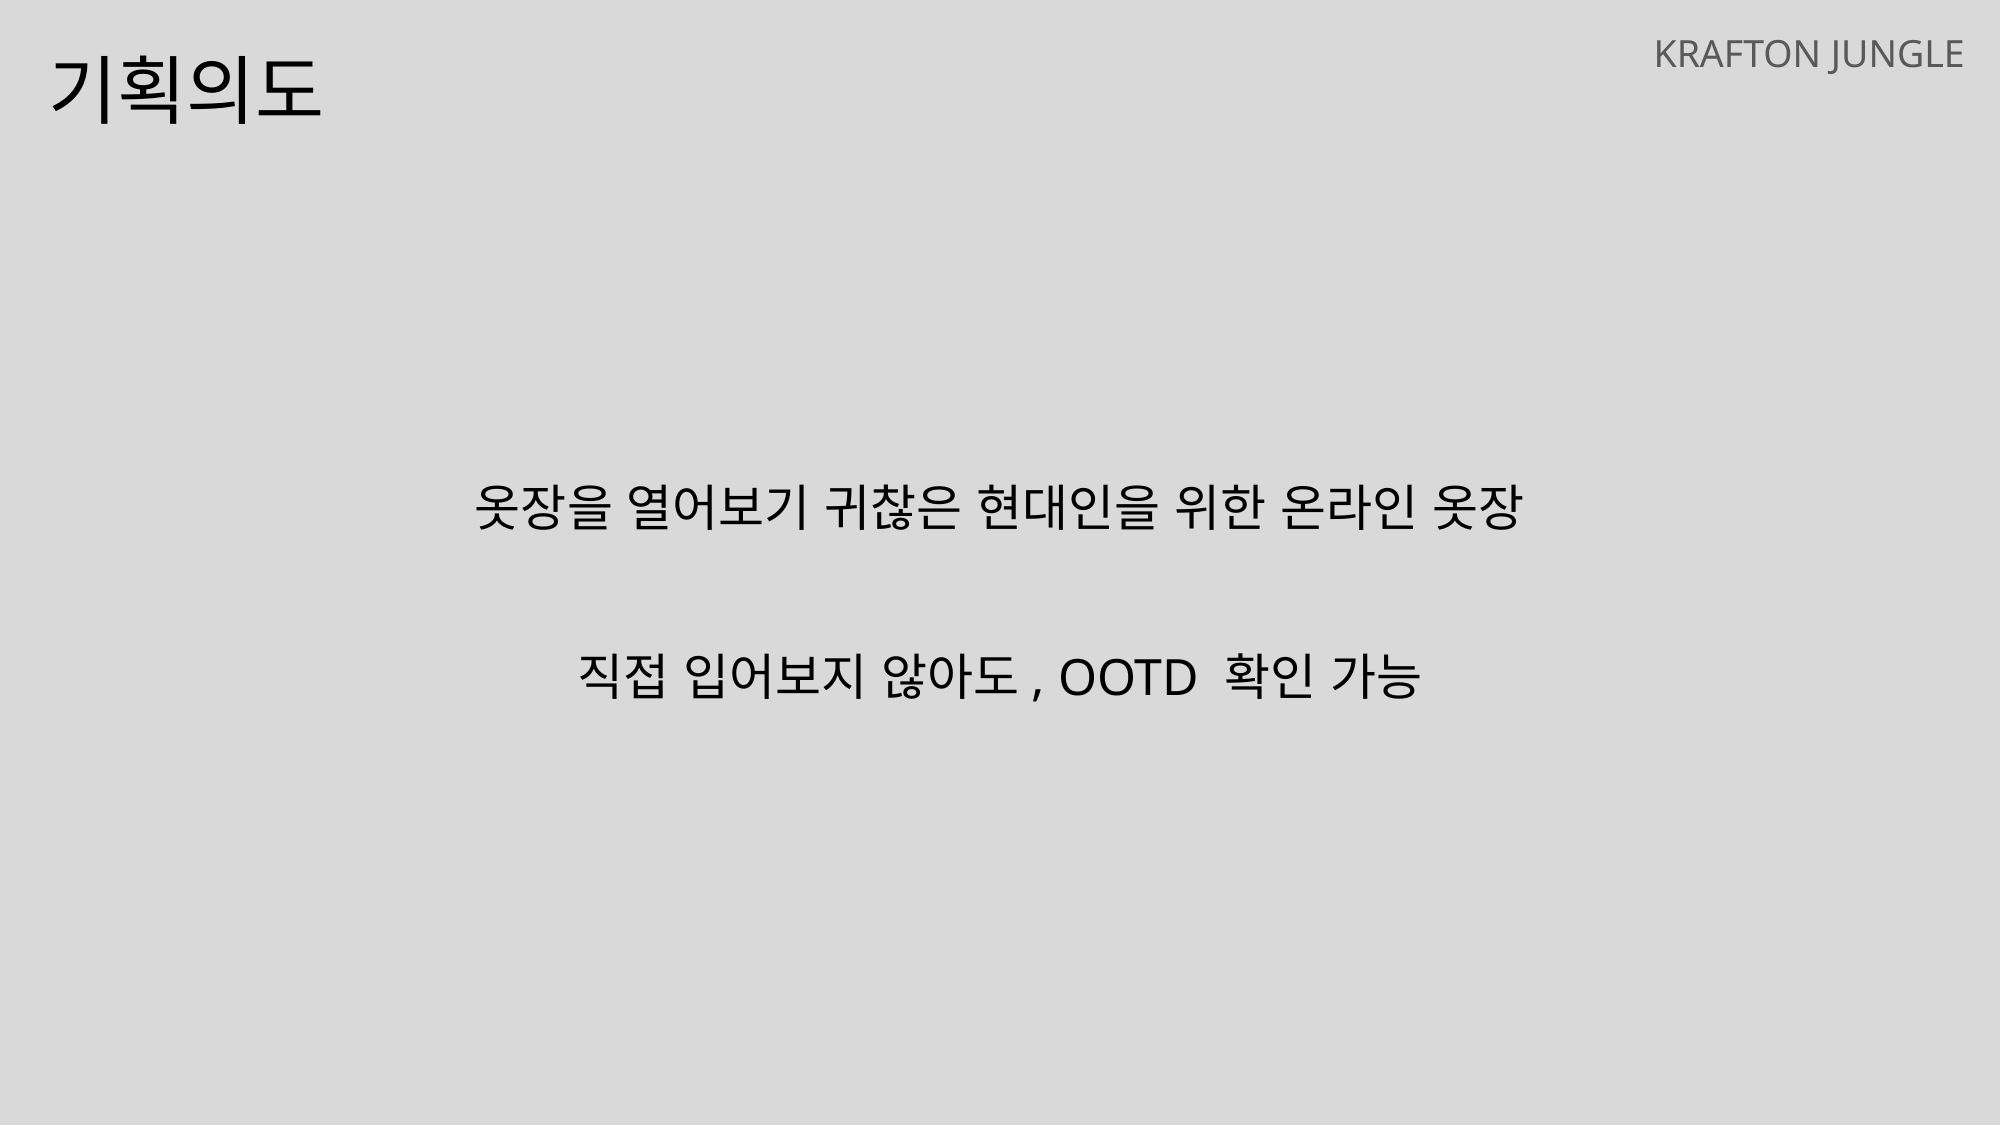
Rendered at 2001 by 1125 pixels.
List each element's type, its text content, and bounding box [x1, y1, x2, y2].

text_box KRAFTON JUNGLE [1638, 22, 1988, 83]
title 기획의도 [33, 22, 452, 167]
text_box 직접 입어보지 않아도, OOTD 확인 가능 [341, 638, 1659, 714]
list 옷장을 열어보기 귀찮은 현대인을 위한 온라인 옷장 [276, 475, 1724, 563]
